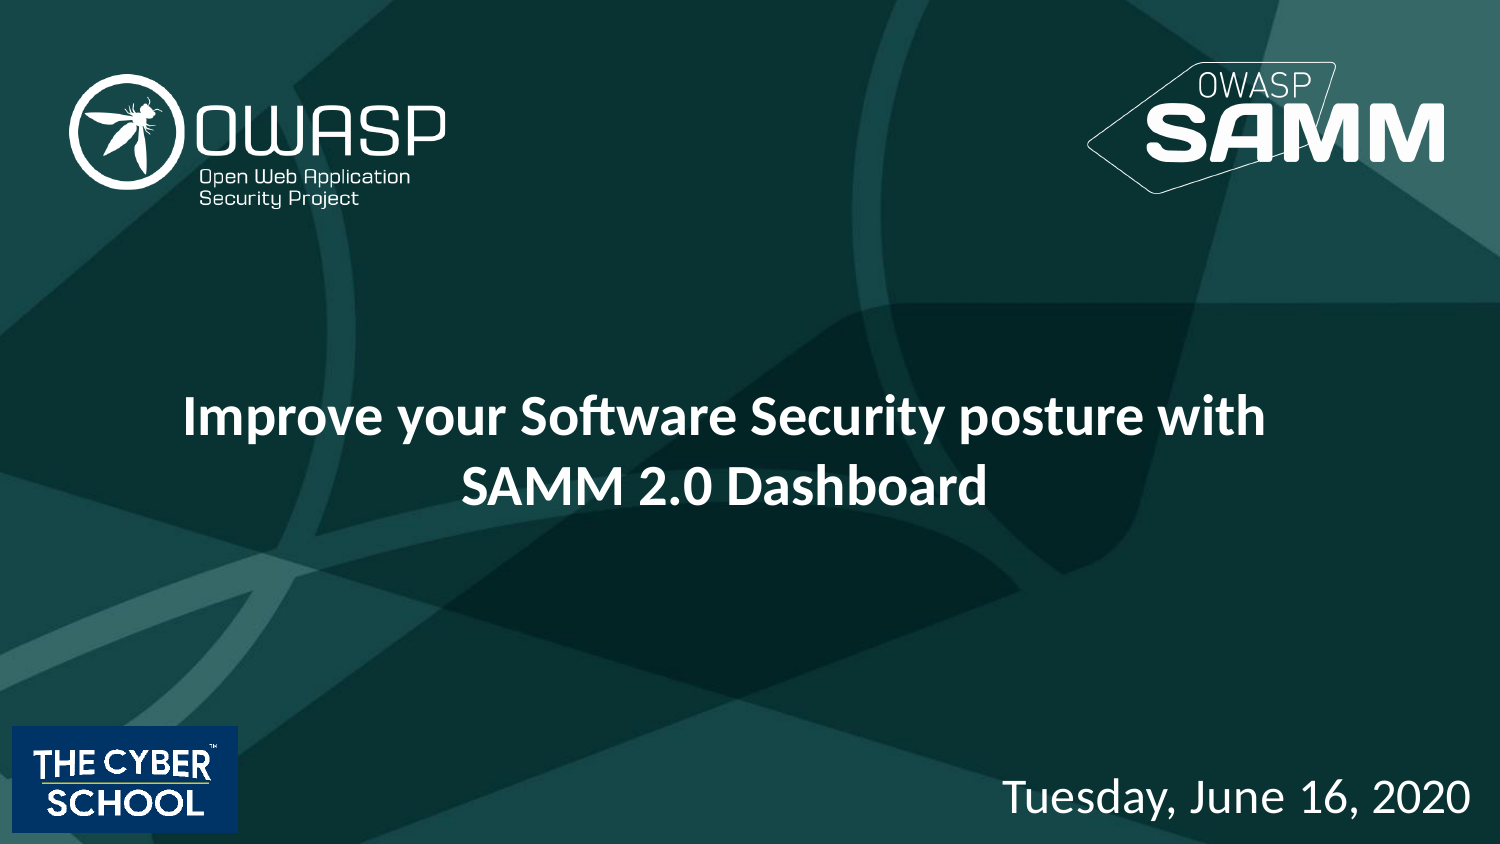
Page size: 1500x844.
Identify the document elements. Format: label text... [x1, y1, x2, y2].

text_box [0, 0, 1500, 844]
text_box Tuesday, June 16, 2020 [999, 753, 1500, 824]
text_box [1087, 59, 1444, 194]
text_box [69, 74, 446, 209]
picture [12, 726, 238, 834]
text_box Improve your Software Security posture with SAMM 2.0 Dashboard [99, 369, 1350, 525]
